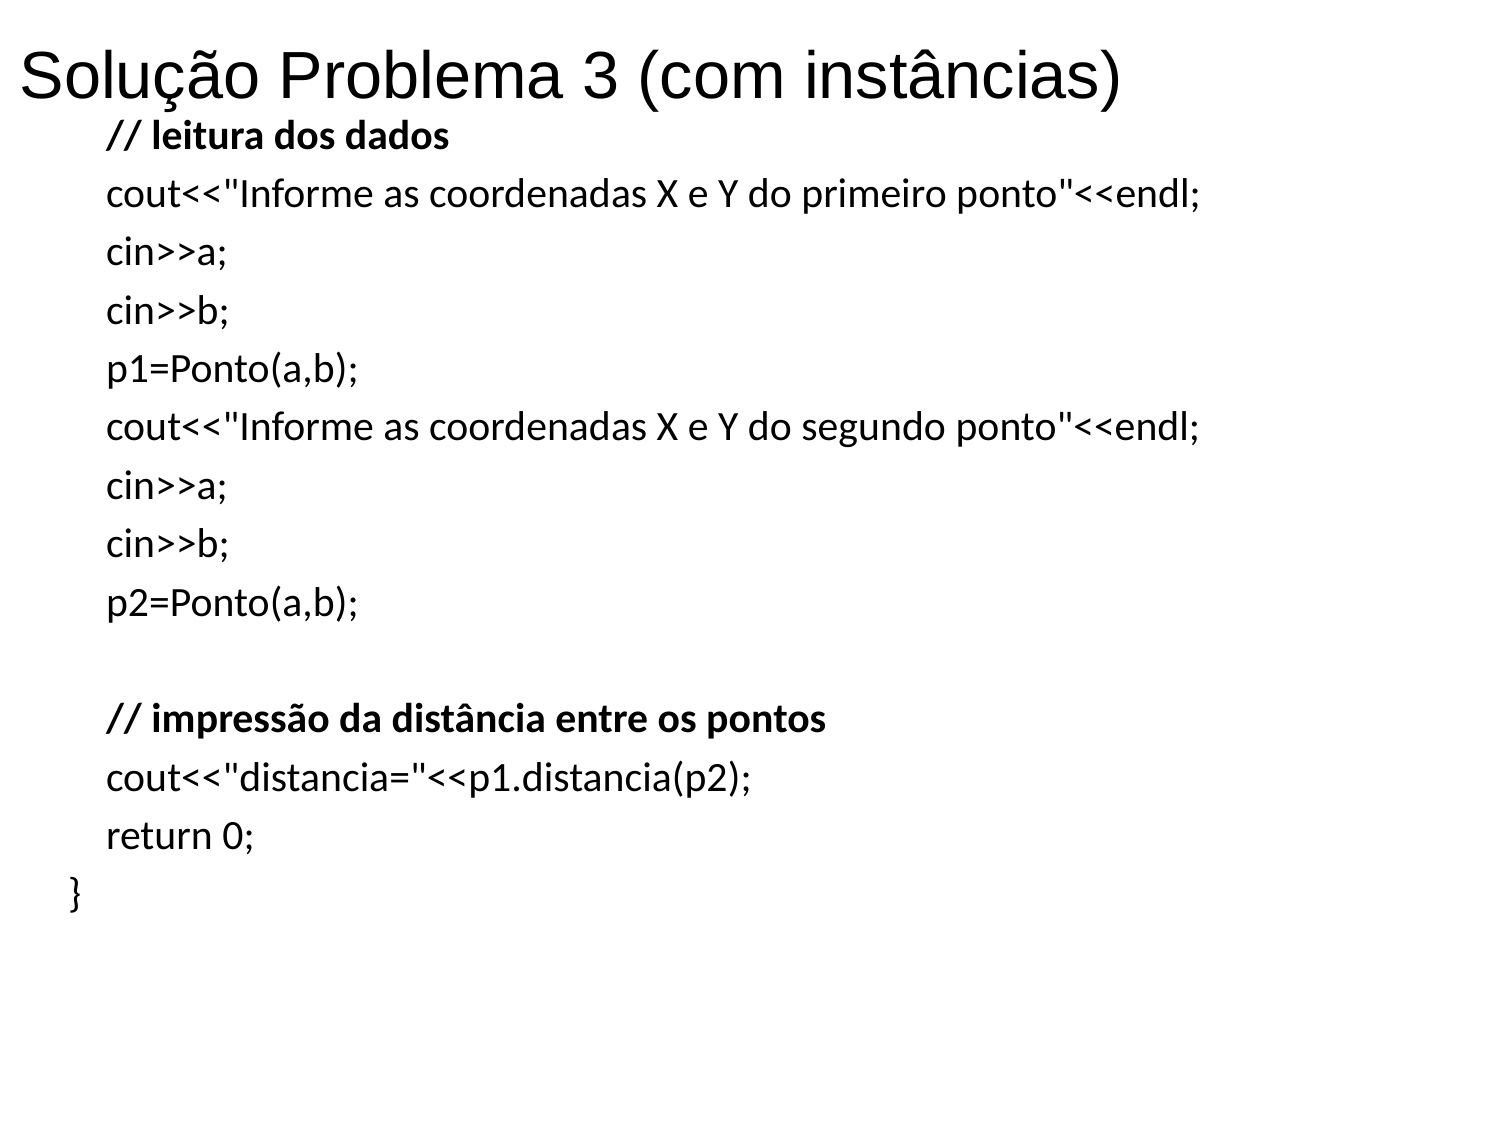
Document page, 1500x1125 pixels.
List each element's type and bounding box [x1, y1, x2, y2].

list [53, 99, 1475, 1125]
text_box [5, 24, 1139, 120]
